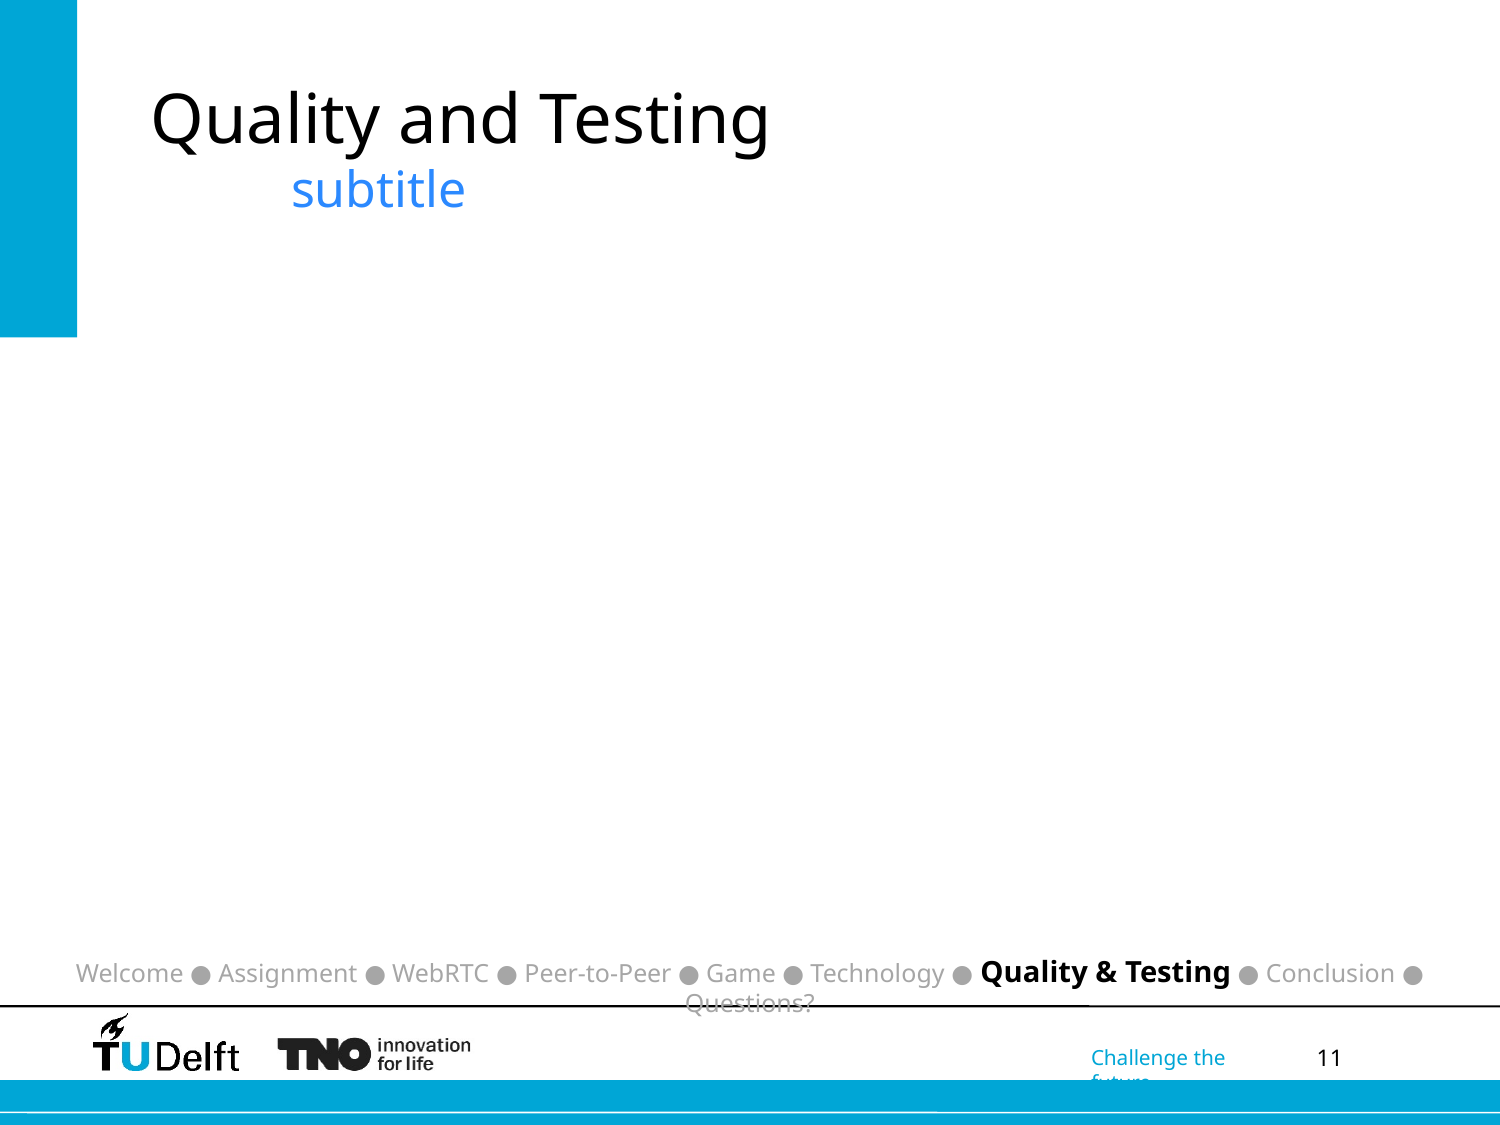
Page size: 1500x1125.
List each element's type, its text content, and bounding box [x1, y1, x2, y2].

title Quality and Testing subtitle [150, 75, 1325, 280]
picture [255, 1026, 480, 1075]
text_box Welcome ● Assignment ● WebRTC ● Peer-to-Peer ● Game ● Technology ● Quality & Testing ● Conclusion ● Questions? [0, 945, 1500, 1026]
picture [93, 1026, 239, 1071]
